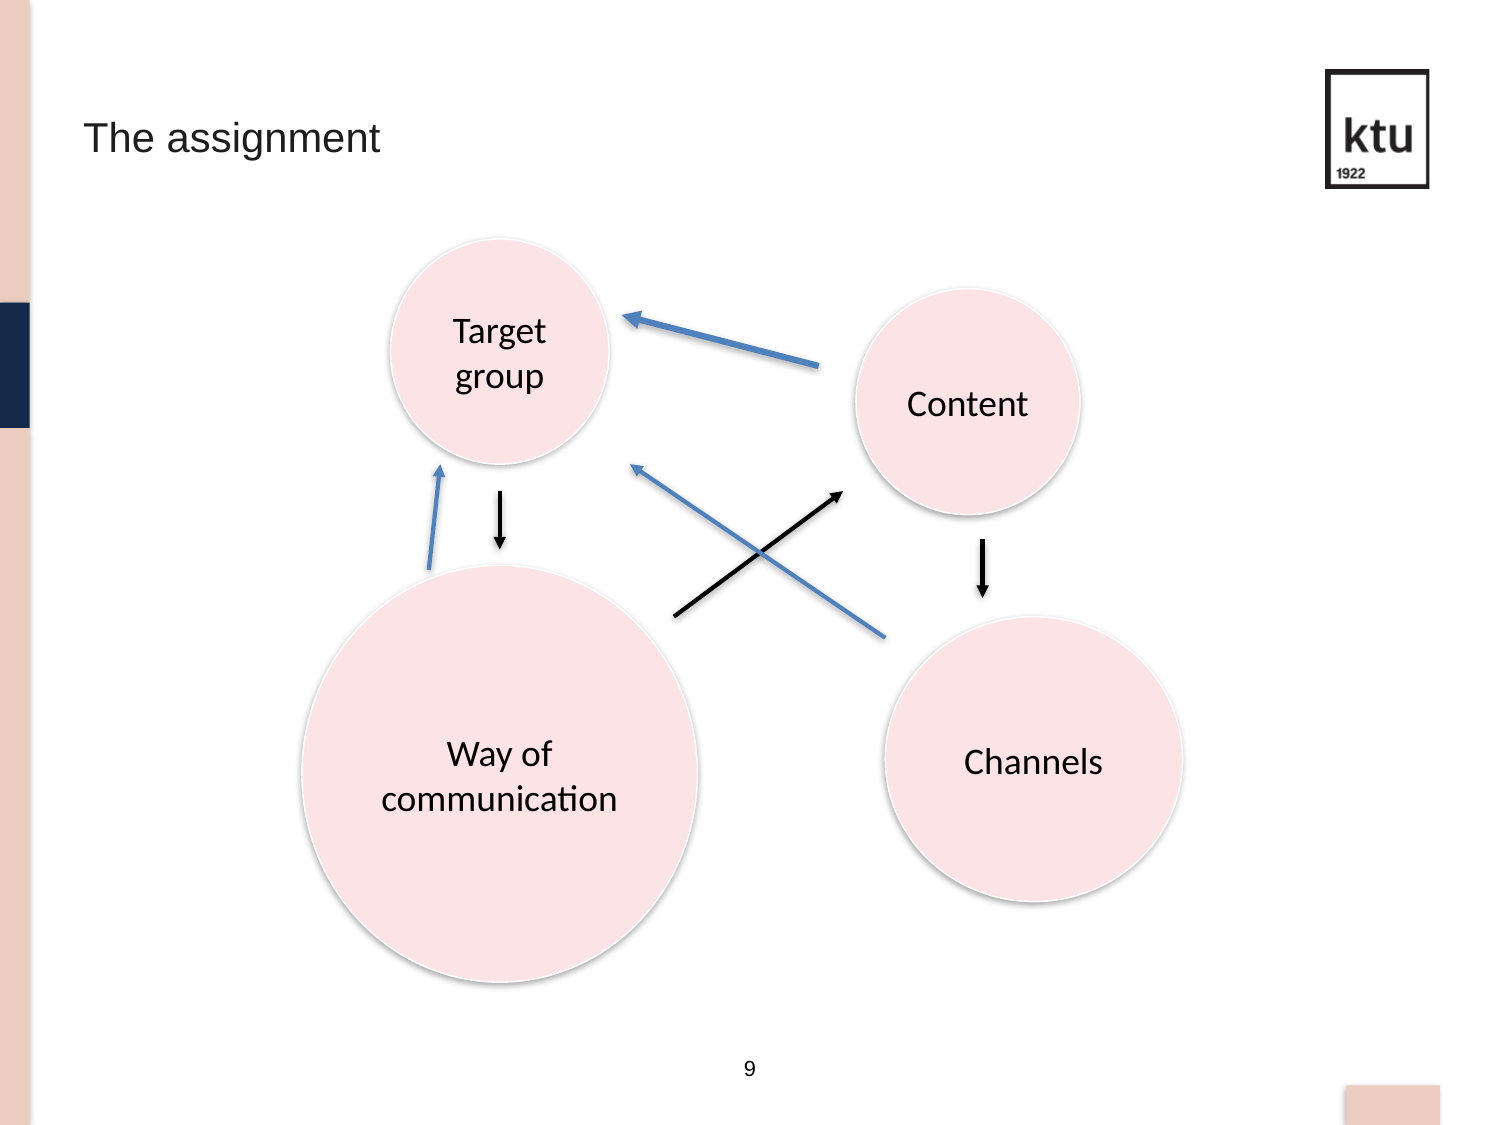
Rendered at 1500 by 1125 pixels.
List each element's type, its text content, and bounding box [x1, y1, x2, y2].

text_box Content [855, 287, 1081, 516]
text_box Channels [884, 615, 1184, 903]
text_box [428, 463, 441, 571]
text_box Way of communication [301, 564, 699, 983]
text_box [621, 314, 820, 367]
text_box Target group [389, 238, 610, 465]
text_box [629, 463, 886, 639]
list The assignment [68, 80, 981, 171]
